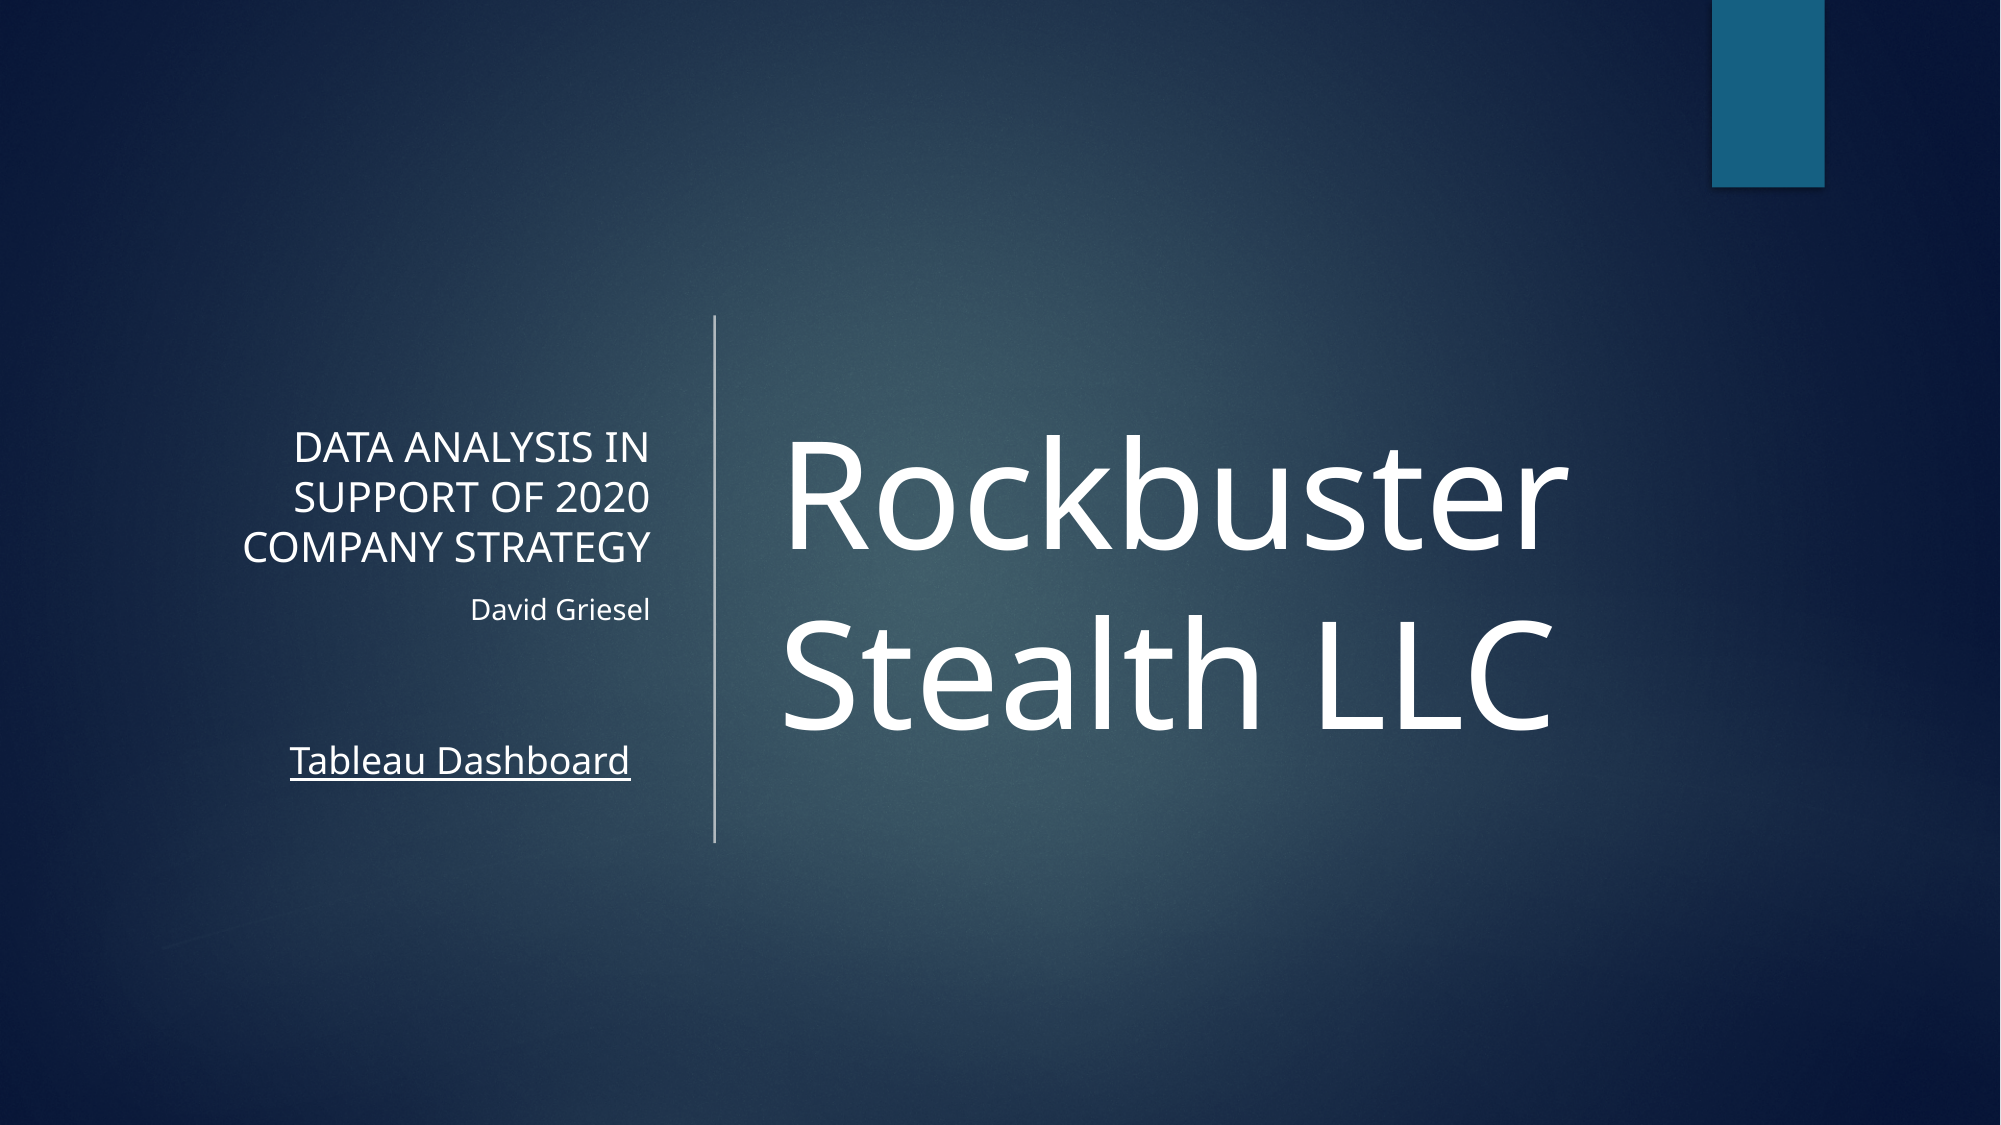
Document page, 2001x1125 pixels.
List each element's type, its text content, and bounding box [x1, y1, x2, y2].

title Rockbuster Stealth LLC [763, 207, 1881, 951]
text_box Tableau Dashboard [274, 730, 666, 814]
subtitle Data Analysis in support of 2020 company strategy David Griesel [189, 207, 666, 951]
text_box [0, 0, 2000, 1125]
text_box [1711, 0, 1825, 188]
